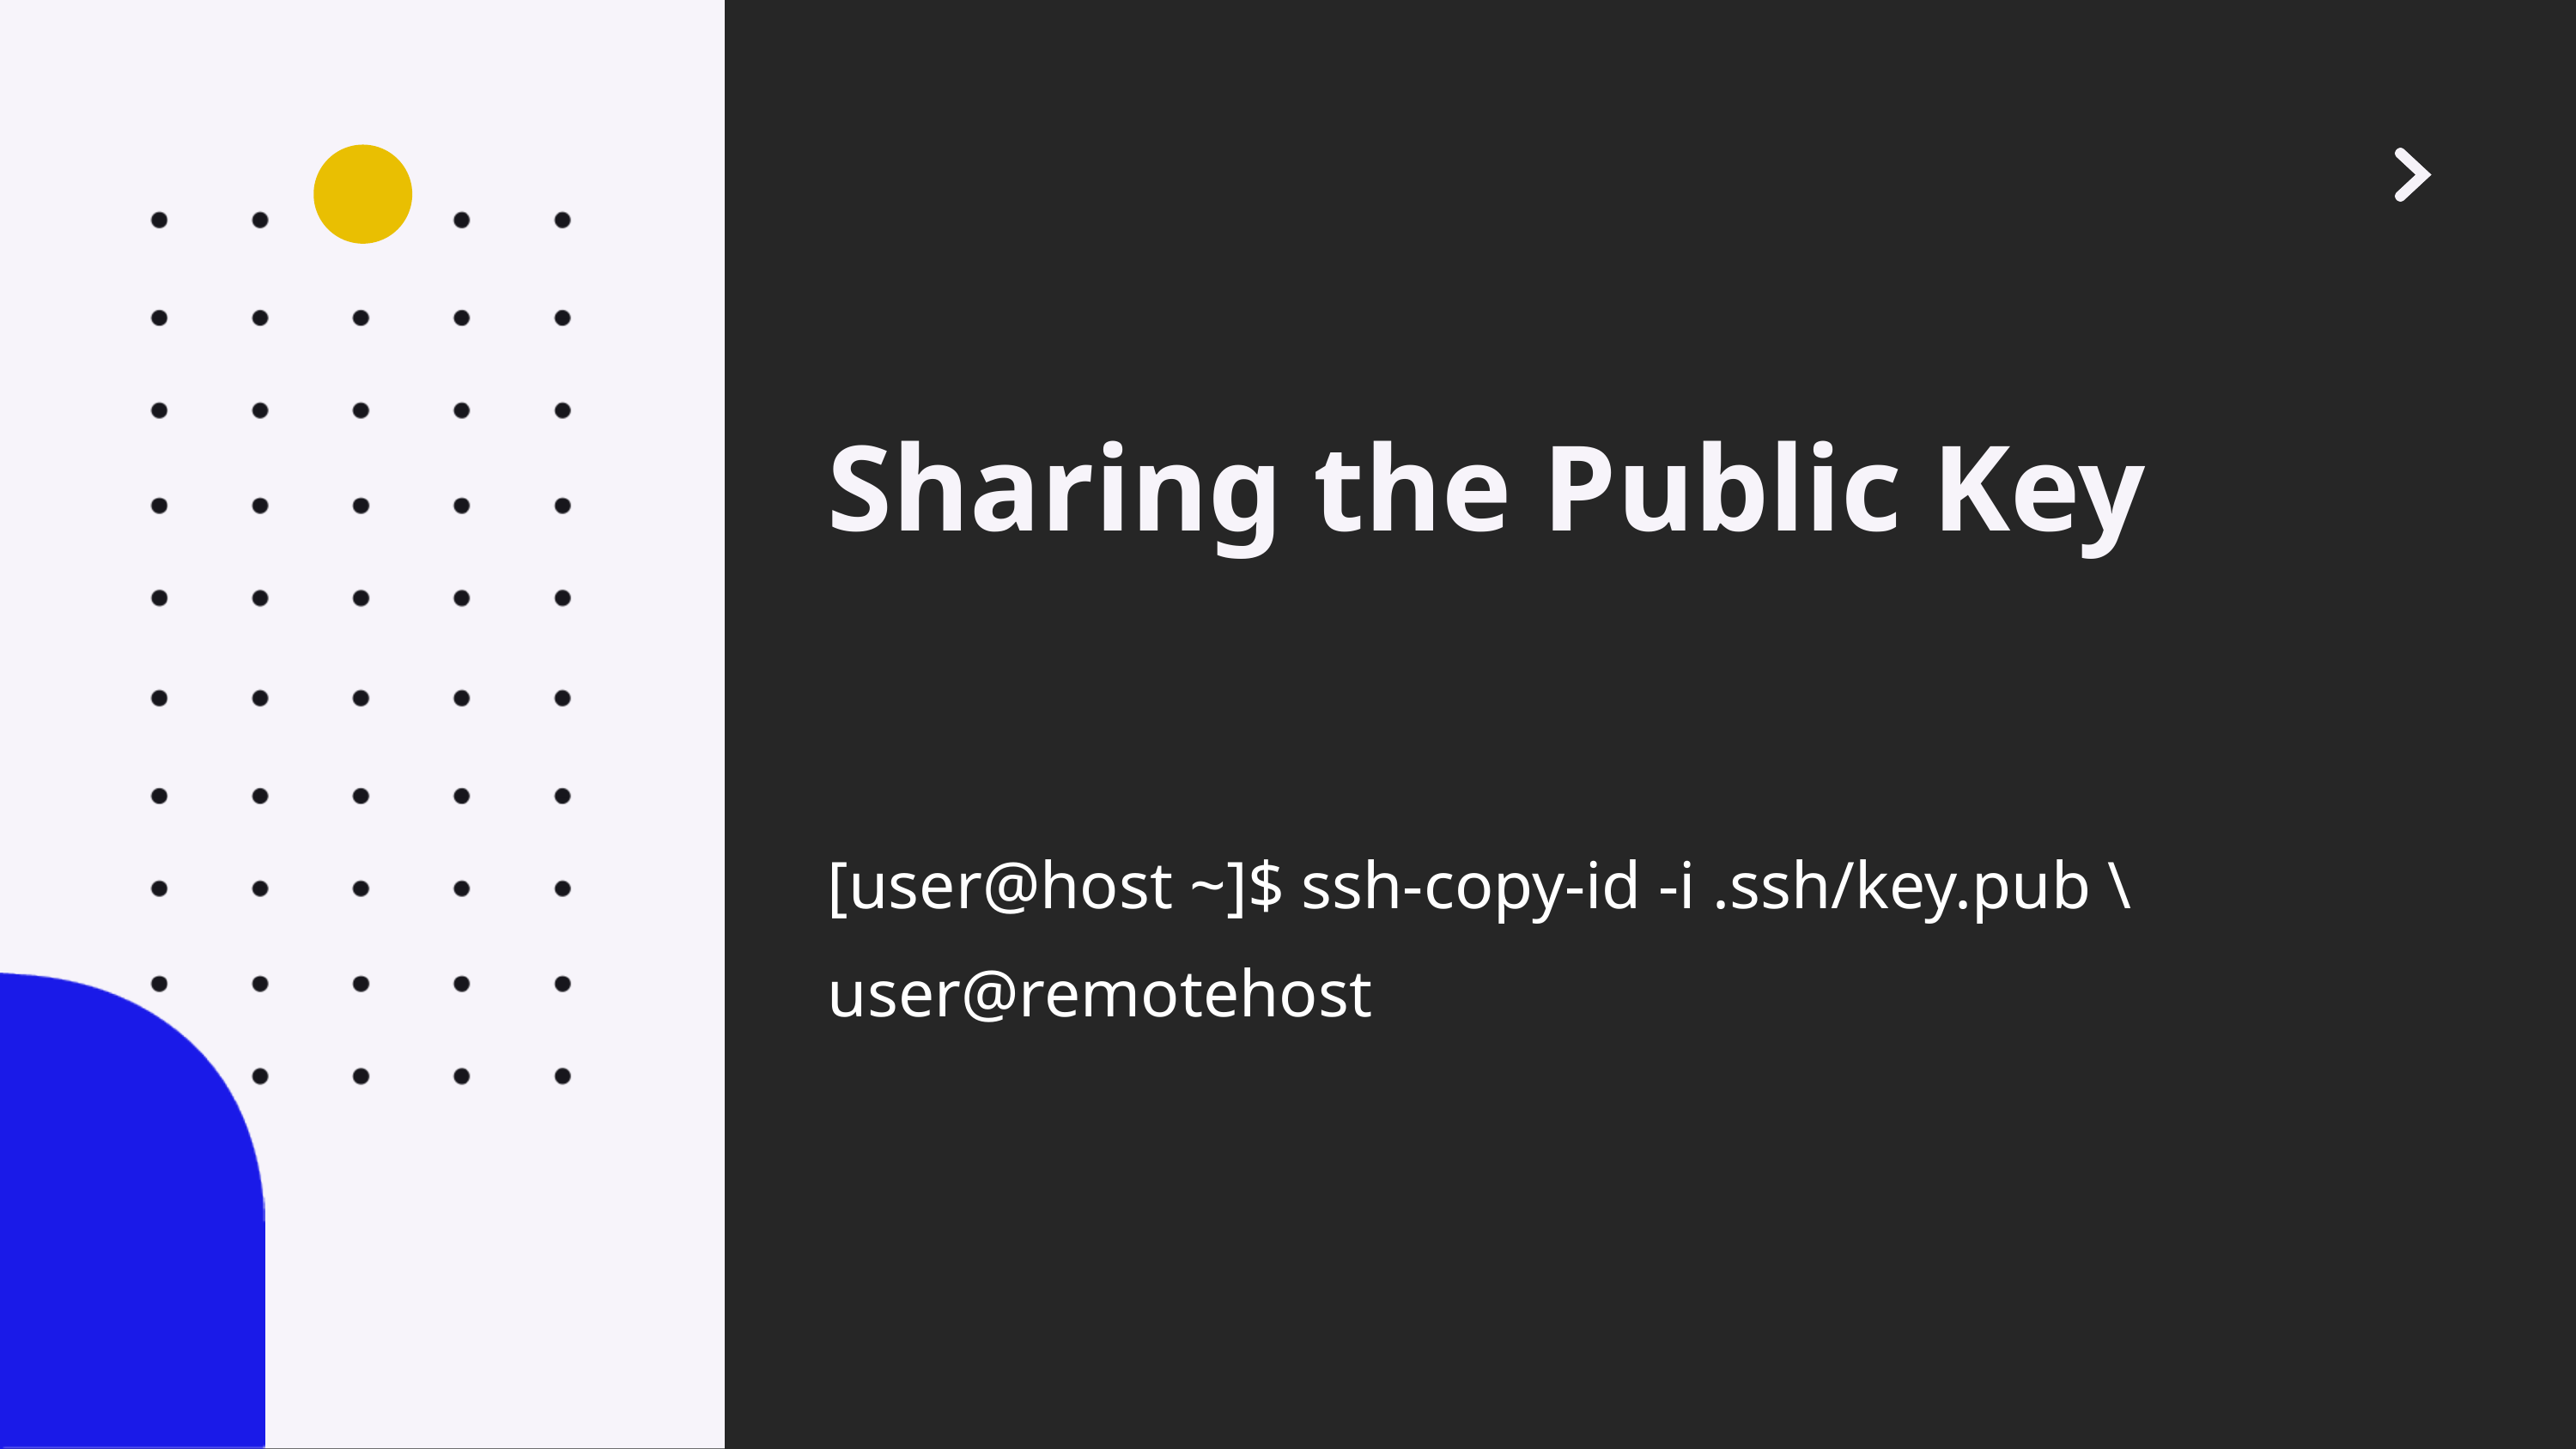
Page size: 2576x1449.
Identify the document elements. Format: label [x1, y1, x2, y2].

picture [144, 205, 581, 612]
text_box [827, 384, 2518, 1033]
text_box [313, 144, 413, 204]
picture [0, 683, 581, 1449]
picture [2394, 148, 2432, 202]
text_box [0, 0, 725, 1449]
